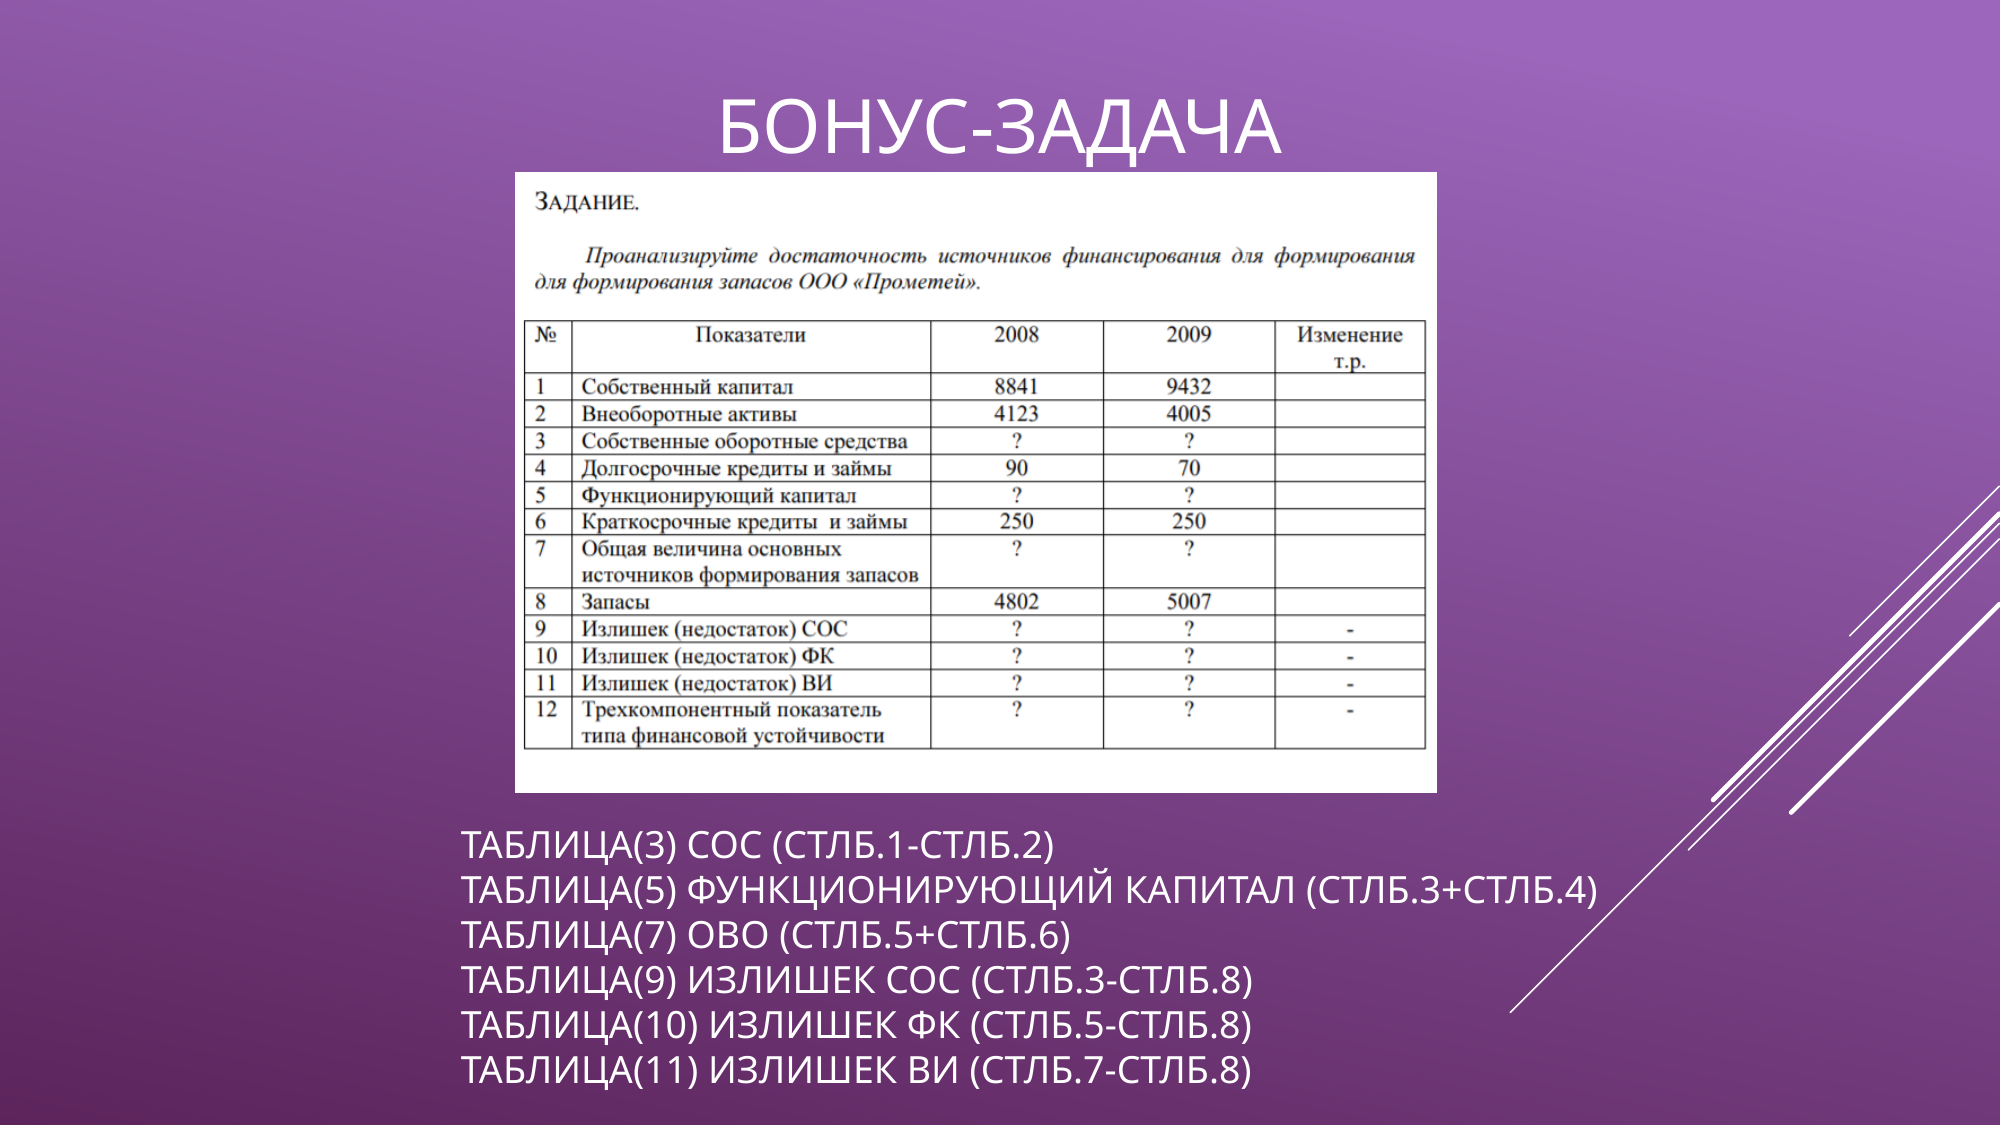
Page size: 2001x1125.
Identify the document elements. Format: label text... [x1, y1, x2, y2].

picture [514, 172, 1438, 793]
text_box ТАБЛИЦА(3) СОС (СТЛБ.1-СТЛБ.2) ТАБЛИЦА(5) ФУНКЦИОНИРУЮЩИЙ КАПИТАЛ (СТЛБ.3+СТЛБ.4) ТАБЛИЦА(7) ОВО (СТЛБ.5+СТЛБ.6) ТАБЛИЦА(9) ИЗЛИШЕК СОС (СТЛБ.3-СТЛБ.8) ТАБЛИЦА(10) ИЗЛИШЕК ФК (СТЛБ.5-СТЛБ.8) ТАБЛИЦА(11) ИЗЛИШЕК ВИ (СТЛБ.7-СТЛБ.8) [446, 813, 1614, 1125]
title Бонус-задача [701, 0, 1358, 172]
